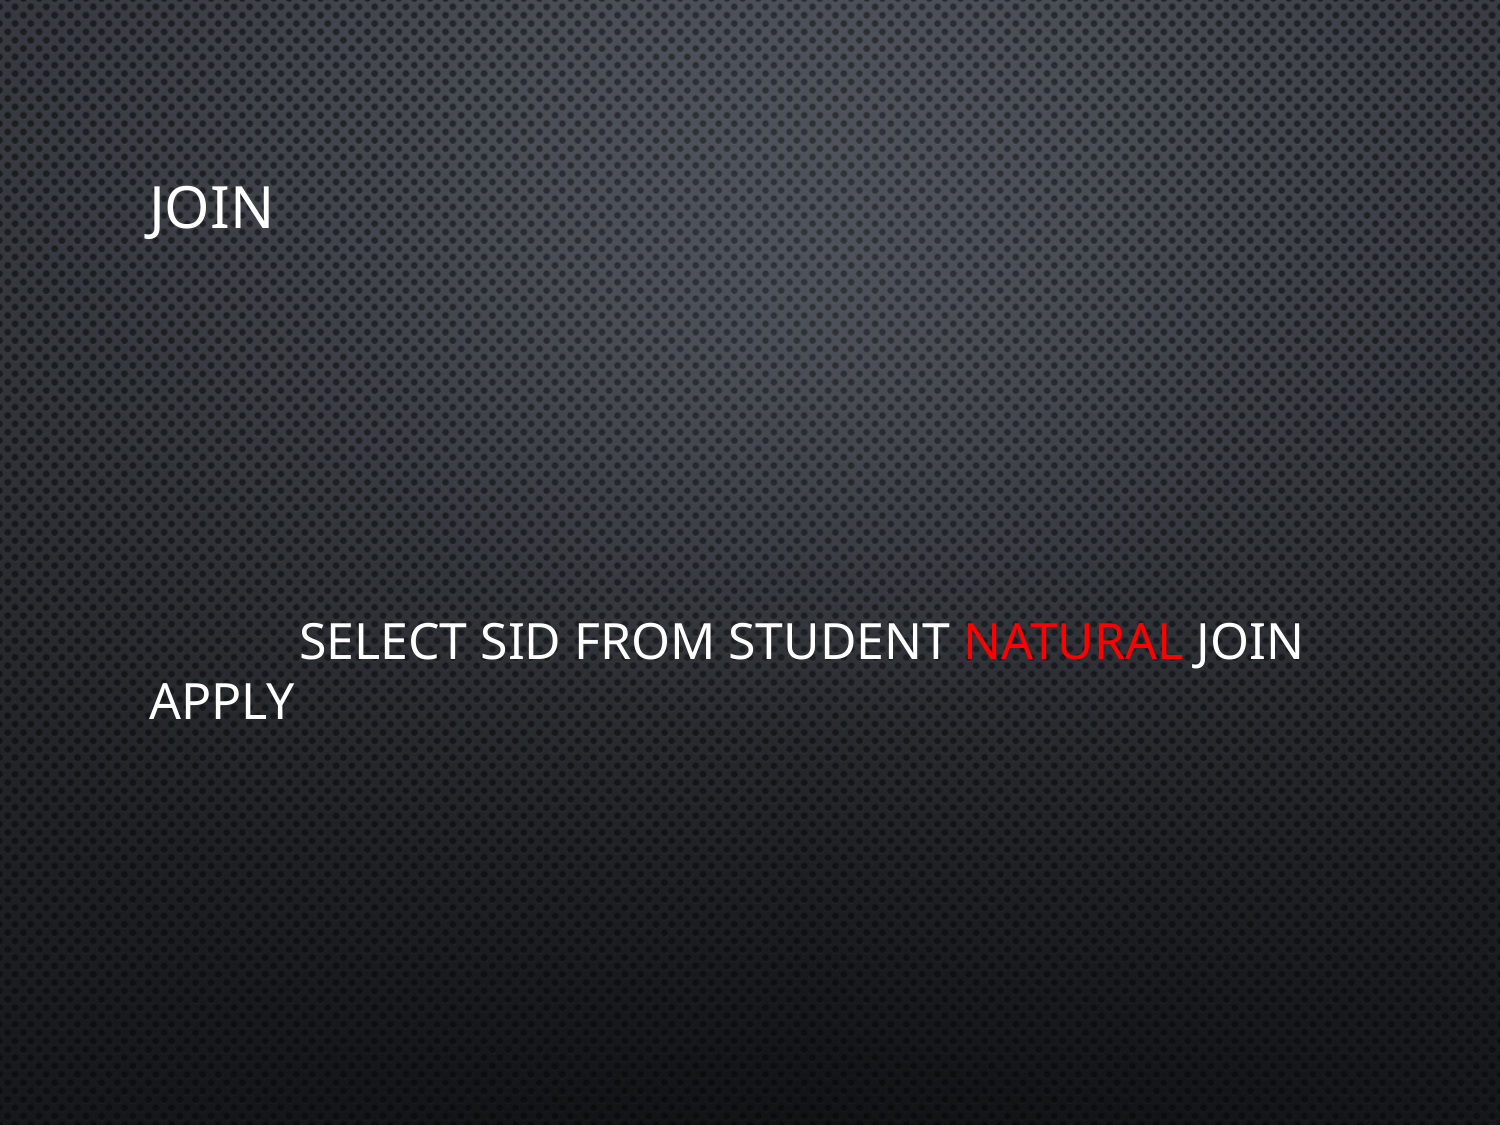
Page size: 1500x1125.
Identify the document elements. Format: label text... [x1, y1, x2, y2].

title join [134, 97, 1367, 314]
list select sID from Student natural join Apply [134, 338, 1367, 1001]
